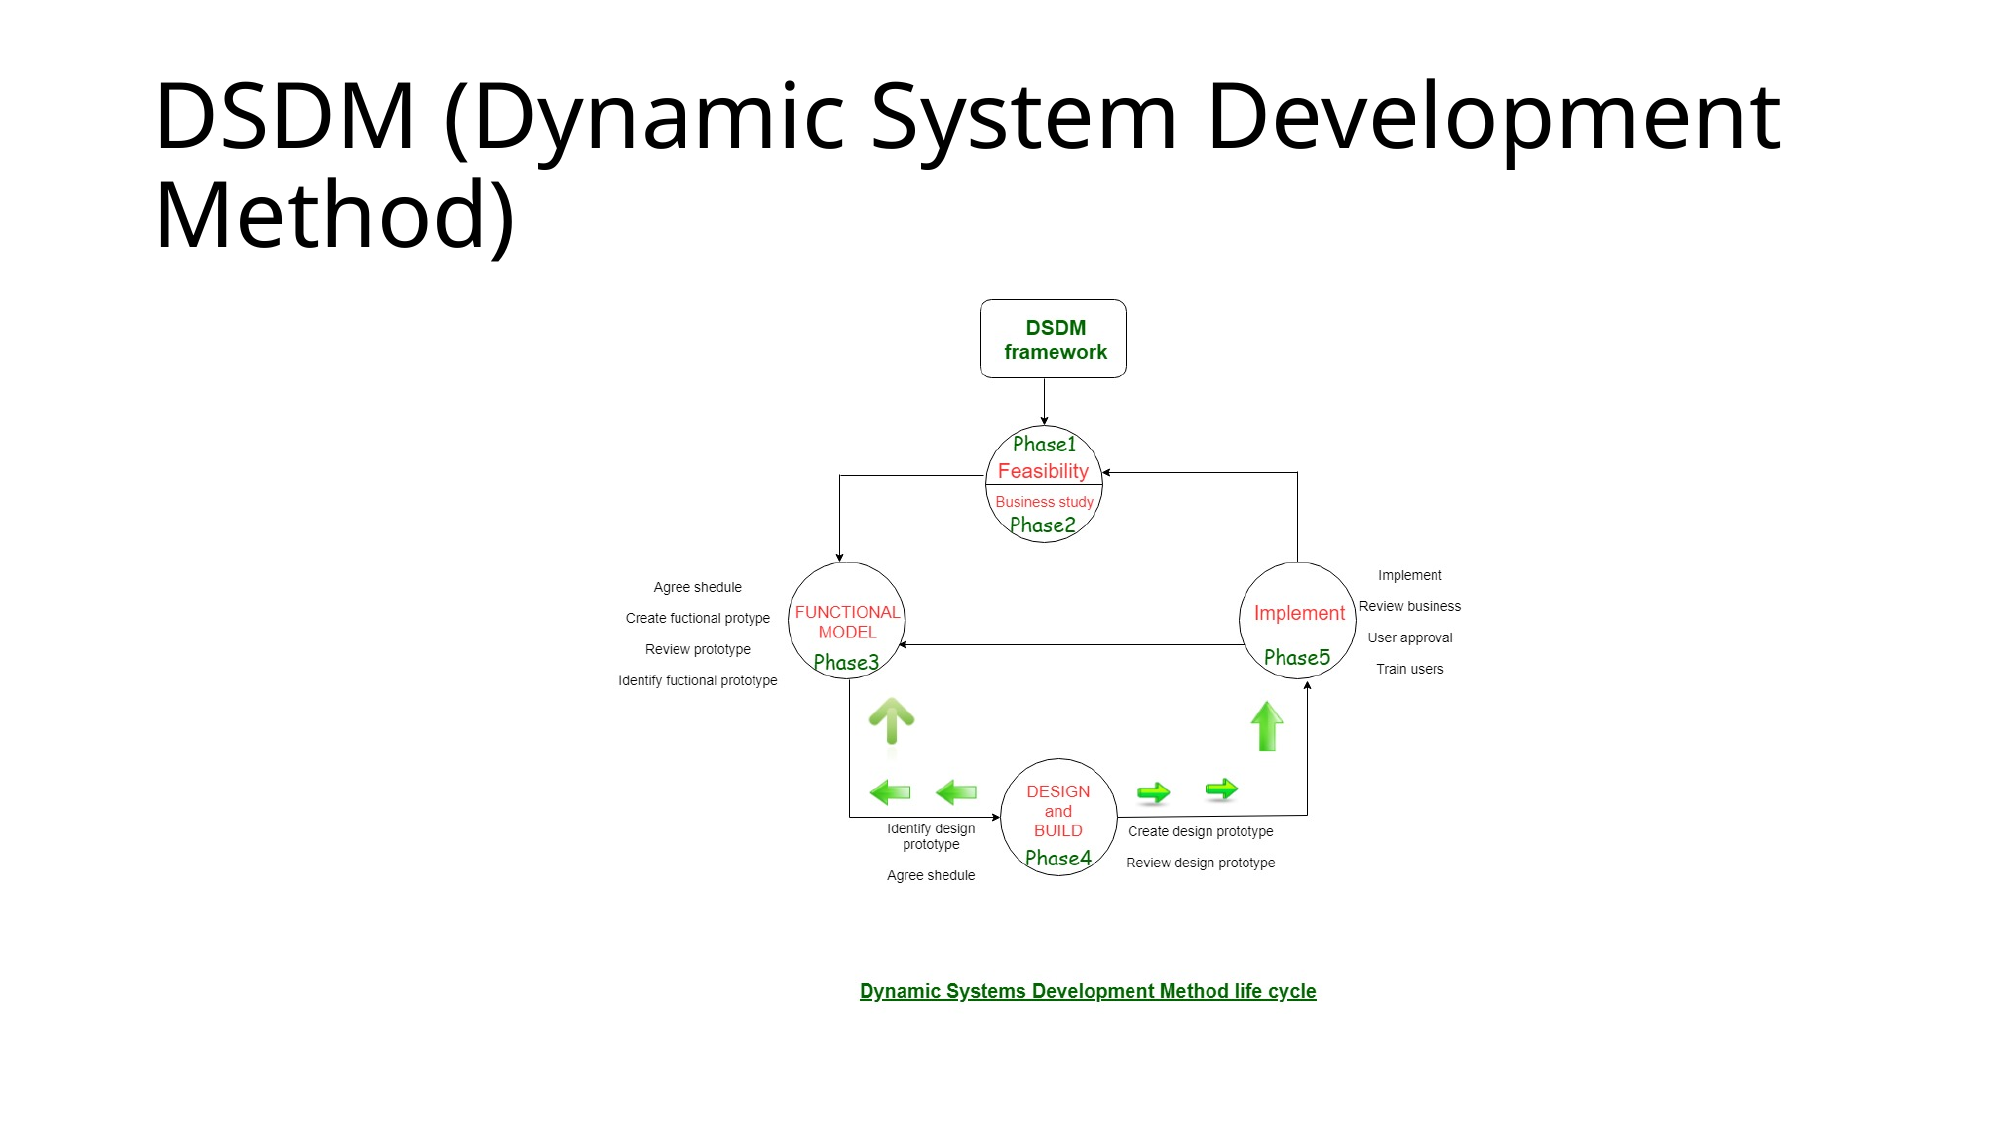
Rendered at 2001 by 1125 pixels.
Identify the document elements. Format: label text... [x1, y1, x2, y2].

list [527, 299, 1473, 1014]
title DSDM (Dynamic System Development Method) [137, 59, 1863, 278]
